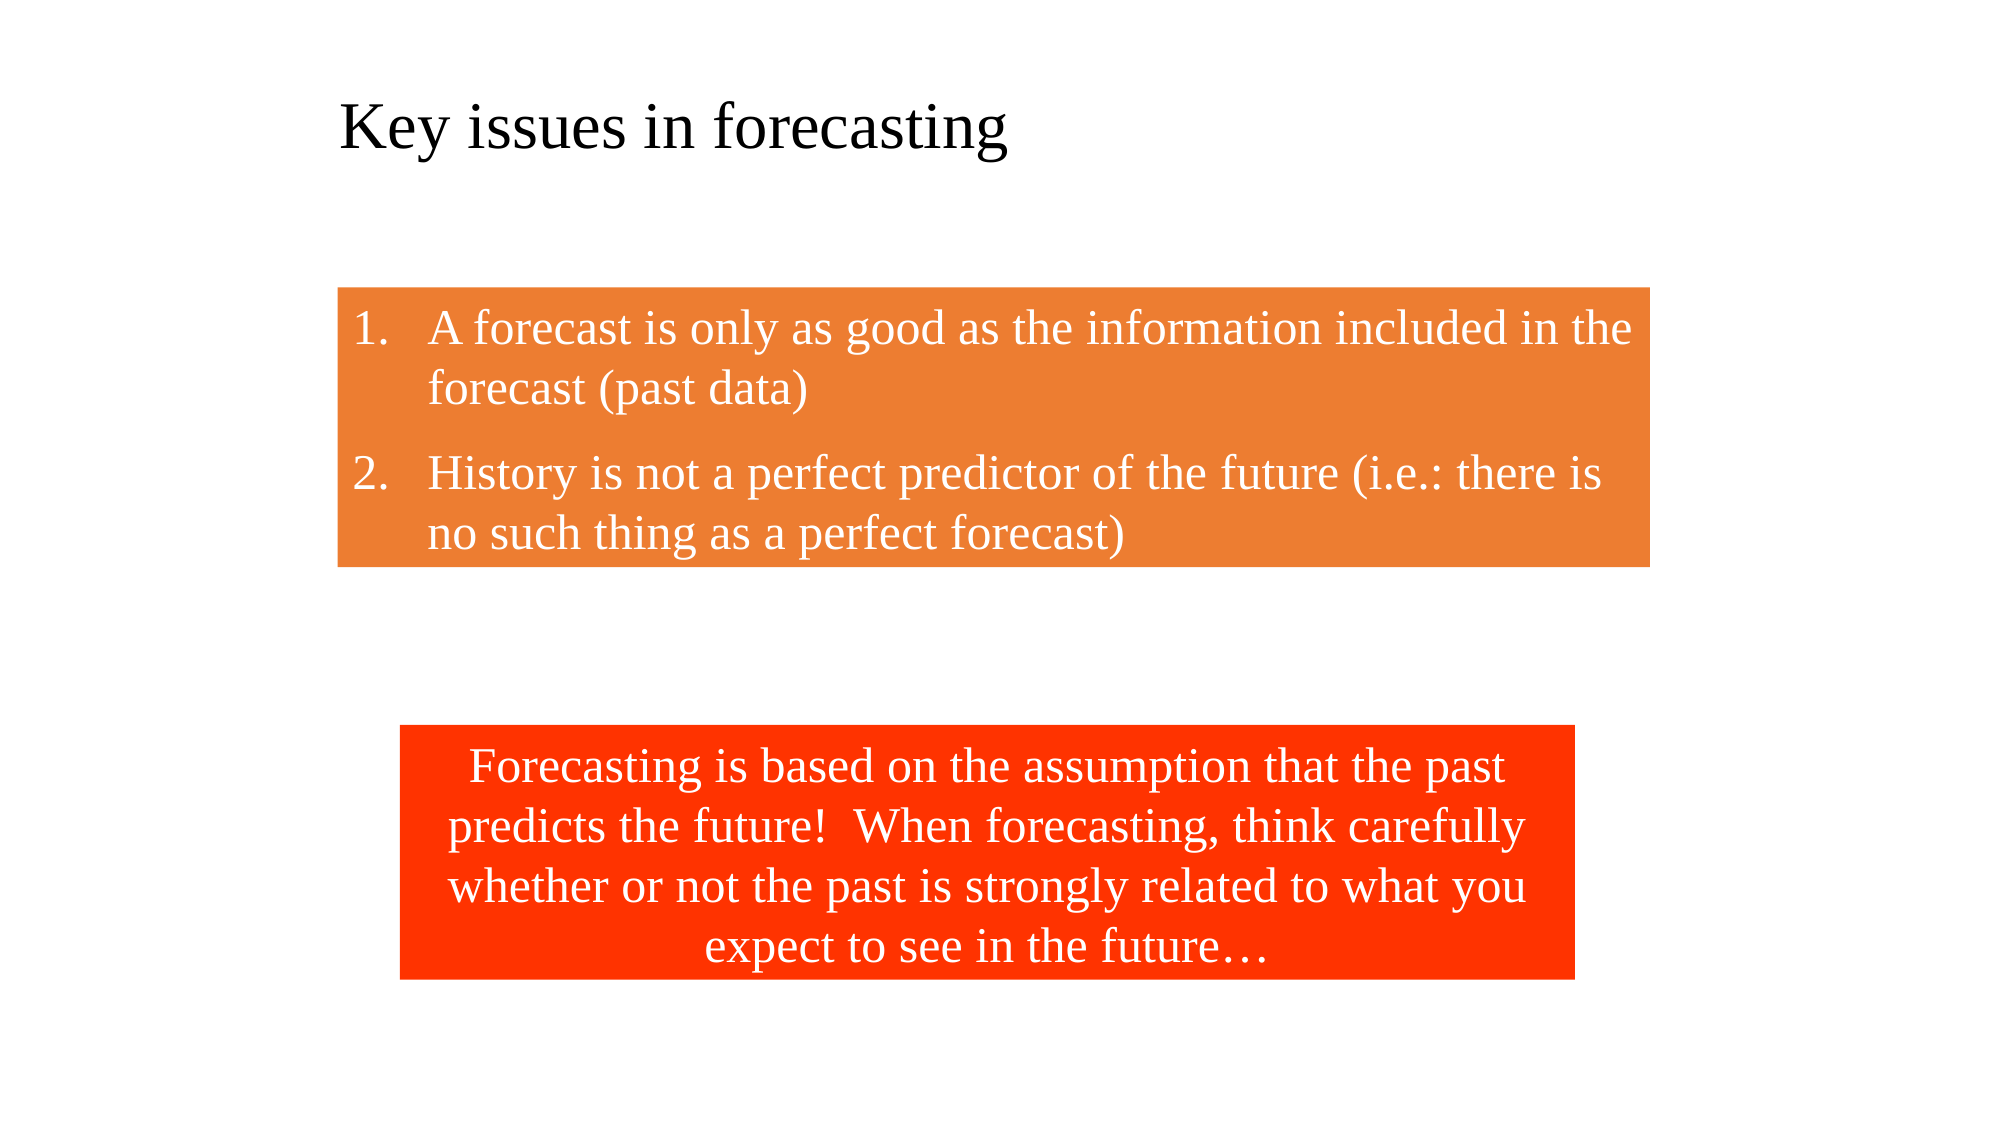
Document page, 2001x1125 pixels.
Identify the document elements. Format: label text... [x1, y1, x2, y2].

text_box Forecasting is based on the assumption that the past predicts the future! When forecasting, think carefully whether or not the past is strongly related to what you expect to see in the future… [399, 724, 1575, 980]
text_box A forecast is only as good as the information included in the forecast (past data) History is not a perfect predictor of the future (i.e.: there is no such thing as a perfect forecast) [337, 287, 1650, 568]
text_box Key issues in forecasting [324, 74, 1663, 170]
